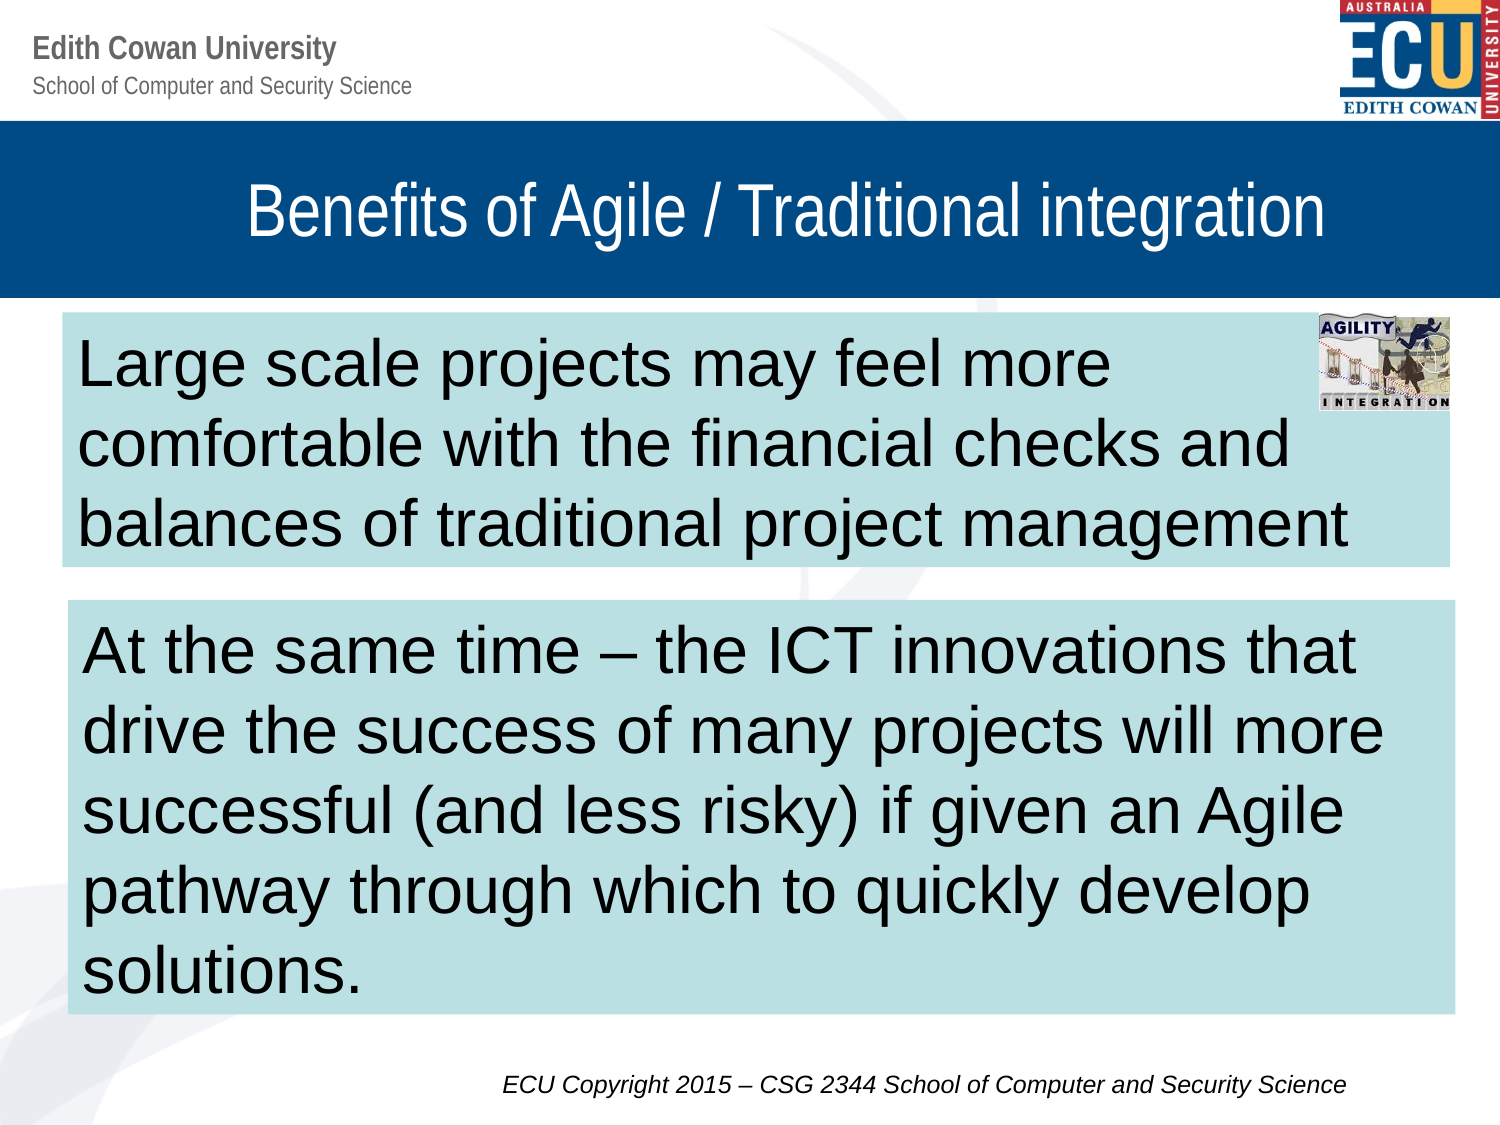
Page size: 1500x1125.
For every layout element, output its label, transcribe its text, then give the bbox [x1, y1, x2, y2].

text_box Large scale projects may feel more comfortable with the financial checks and balances of traditional project management [62, 312, 1450, 568]
text_box ECU Copyright 2015 – CSG 2344 School of Computer and Security Science [487, 1061, 1425, 1107]
picture [1319, 312, 1451, 411]
picture [0, 298, 1043, 1125]
picture [1340, 0, 1500, 119]
text_box At the same time – the ICT innovations that drive the success of many projects will more successful (and less risky) if given an Agile pathway through which to quickly develop solutions. [67, 599, 1456, 1015]
picture [0, 0, 1043, 120]
title Benefits of Agile / Traditional integration [150, 112, 1425, 300]
